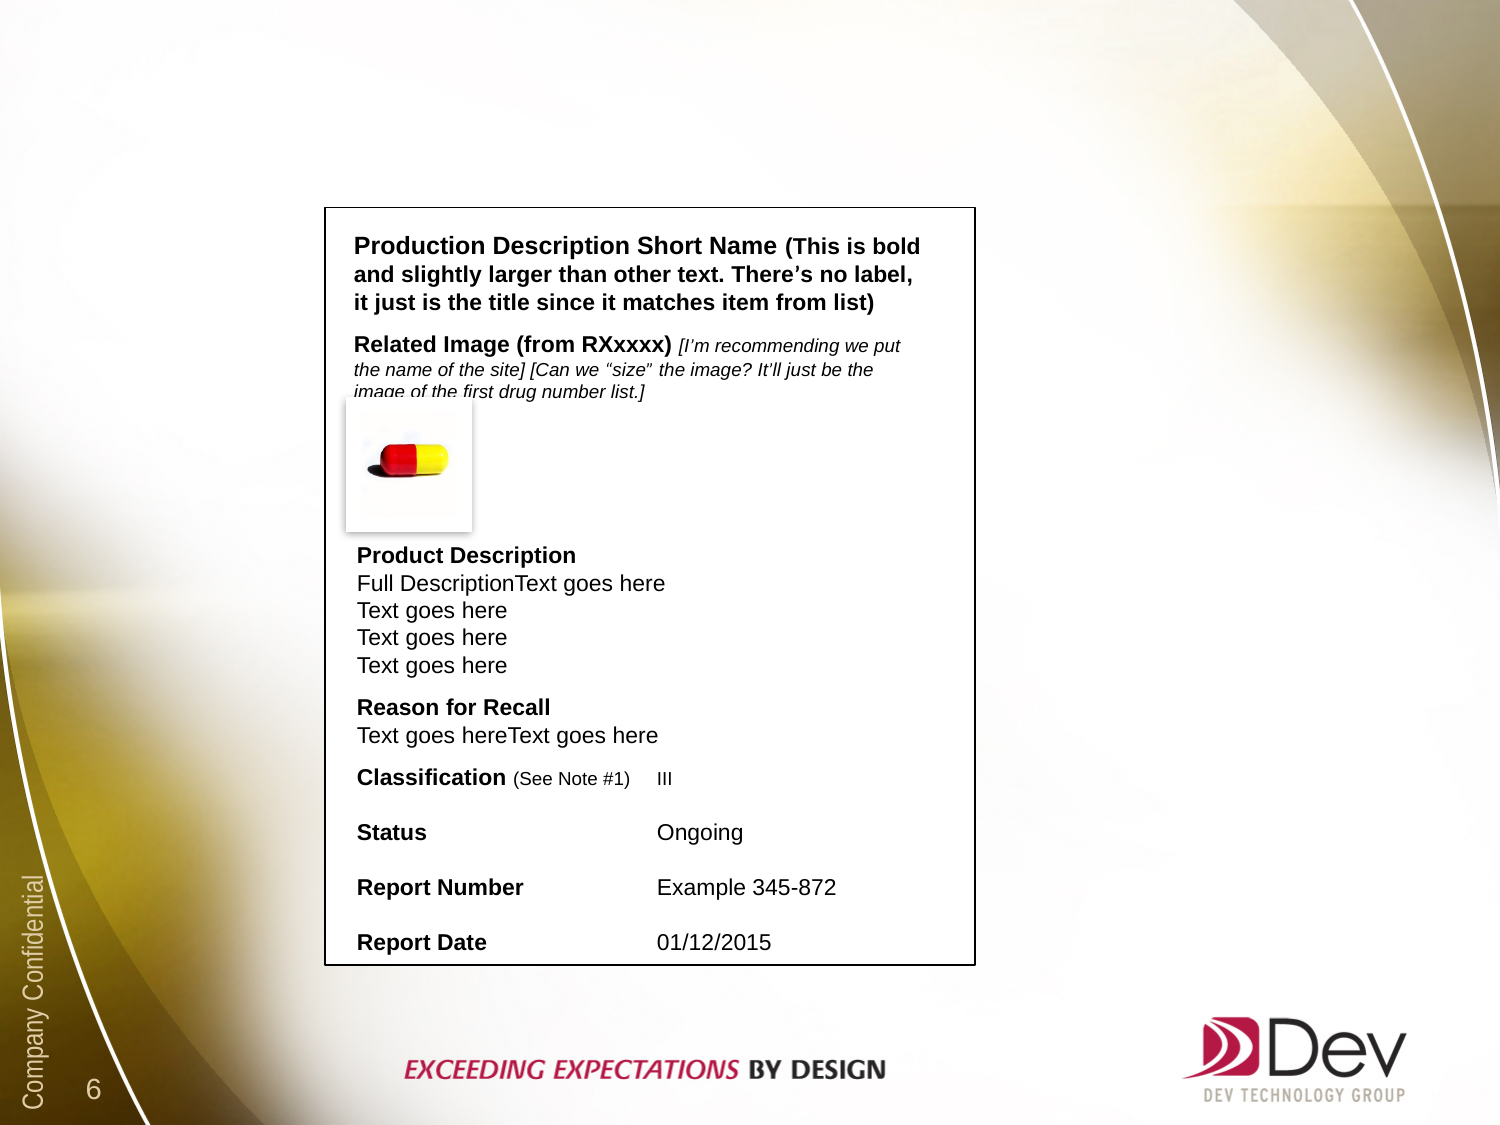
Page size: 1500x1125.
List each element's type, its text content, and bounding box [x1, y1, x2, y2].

text_box Production Description Short Name (This is bold and slightly larger than other text. There’s no label, it just is the title since it matches item from list) Related Image (from RXxxxx) [I’m recommending we put the name of the site] [Can we “size” the image? It’ll just be the image of the first drug number list.] [338, 222, 939, 455]
picture [0, 0, 1500, 1125]
text_box Product Description Full DescriptionText goes here Text goes here Text goes here Text goes here Reason for Recall Text goes hereText goes here Classification (See Note #1) III Status Ongoing Report Number Example 345-872 Report Date 01/12/2015 [341, 533, 958, 963]
text_box [324, 207, 975, 965]
